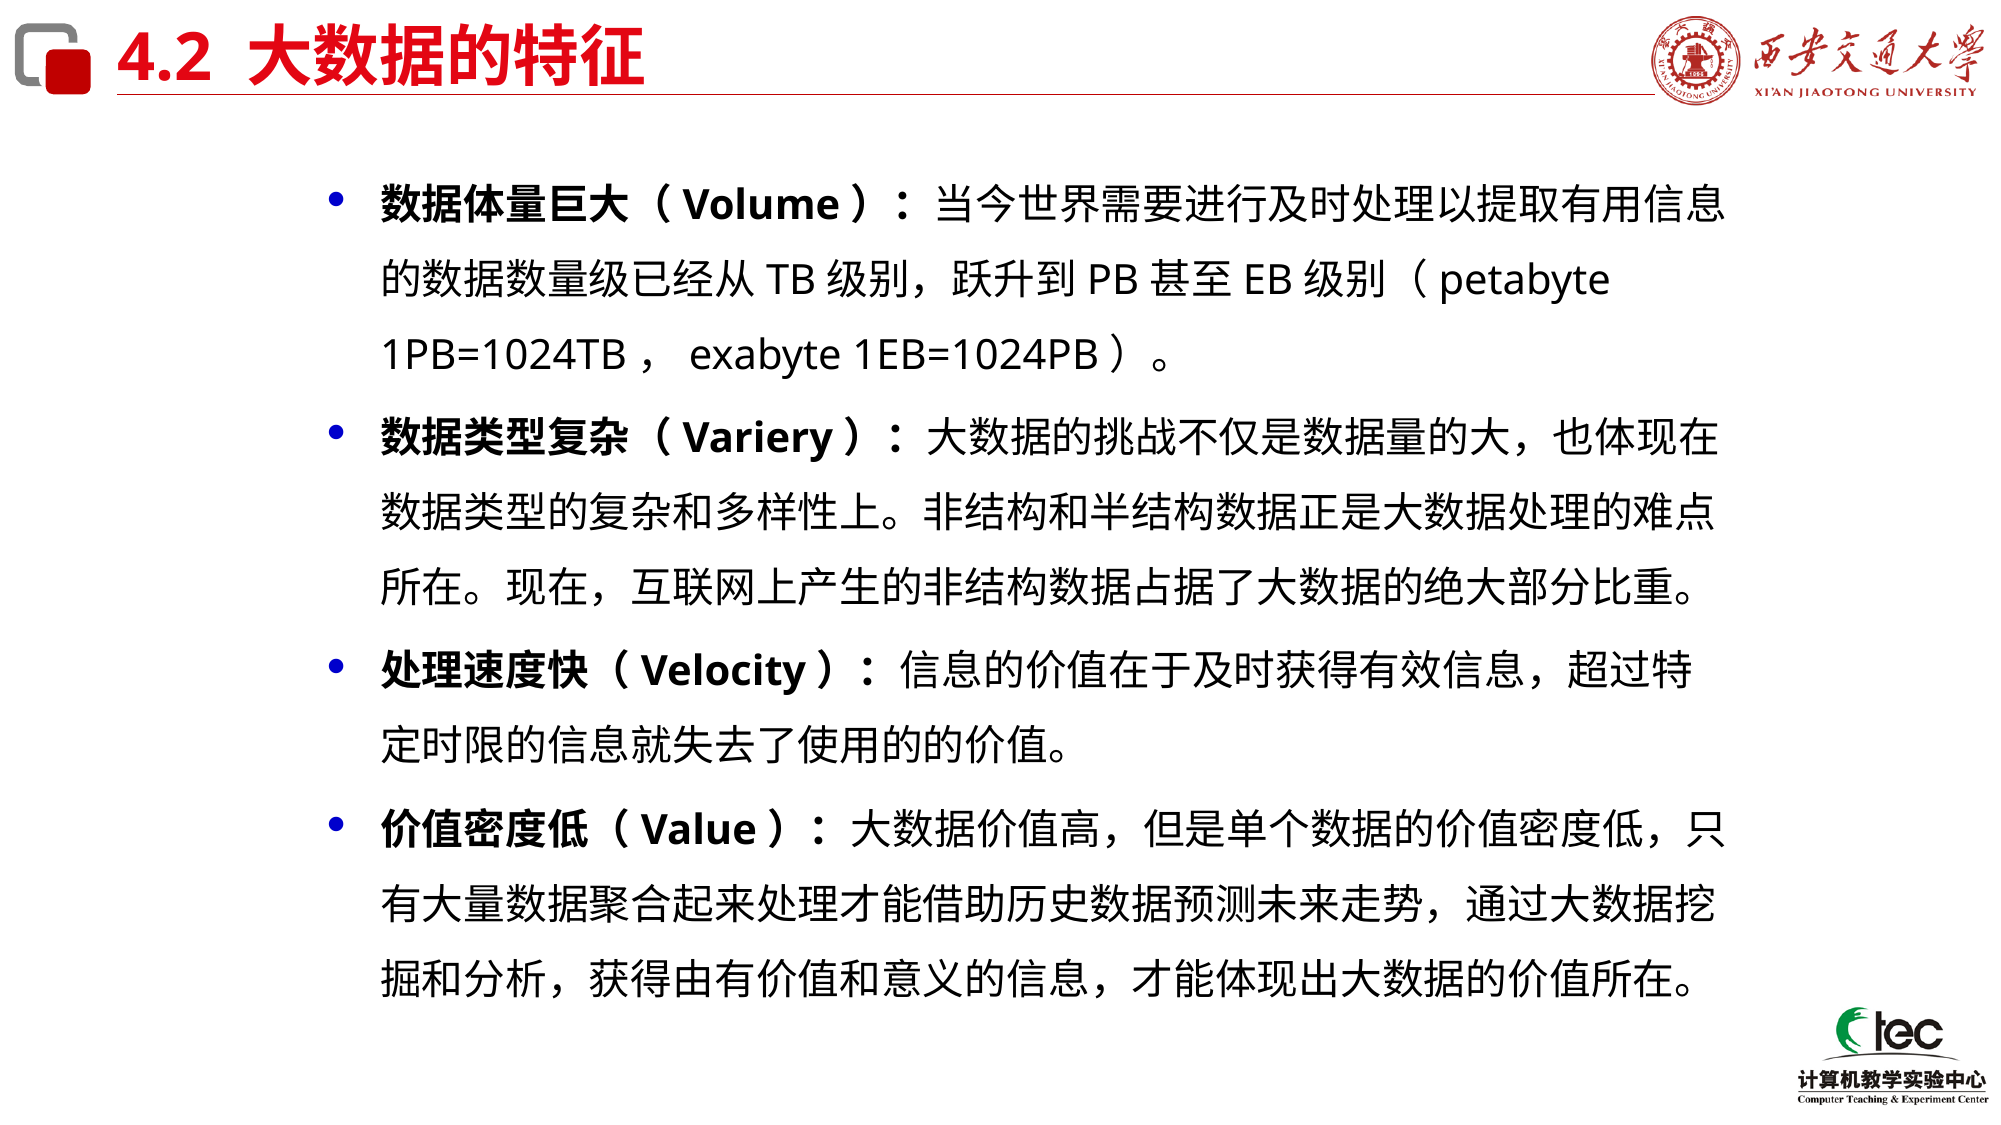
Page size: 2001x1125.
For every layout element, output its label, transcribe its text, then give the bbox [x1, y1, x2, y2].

text_box 数据体量巨大（Volume）：当今世界需要进行及时处理以提取有用信息的数据数量级已经从TB级别，跃升到PB甚至EB级别（petabyte 1PB=1024TB，exabyte 1EB=1024PB）。 数据类型复杂（Variery）：大数据的挑战不仅是数据量的大，也体现在数据类型的复杂和多样性上。非结构和半结构数据正是大数据处理的难点所在。现在，互联网上产生的非结构数据占据了大数据的绝大部分比重。 处理速度快（Velocity）：信息的价值在于及时获得有效信息，超过特定时限的信息就失去了使用的的价值。 价值密度低（Value）：大数据价值高，但是单个数据的价值密度低，只有大量数据聚合起来处理才能借助历史数据预测未来走势，通过大数据挖掘和分析，获得由有价值和意义的信息，才能体现出大数据的价值所在。 [255, 145, 1745, 1010]
picture [1788, 993, 2000, 1125]
text_box 4.2 大数据的特征 [102, 6, 662, 102]
picture [1647, 12, 1995, 109]
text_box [19, 27, 91, 95]
